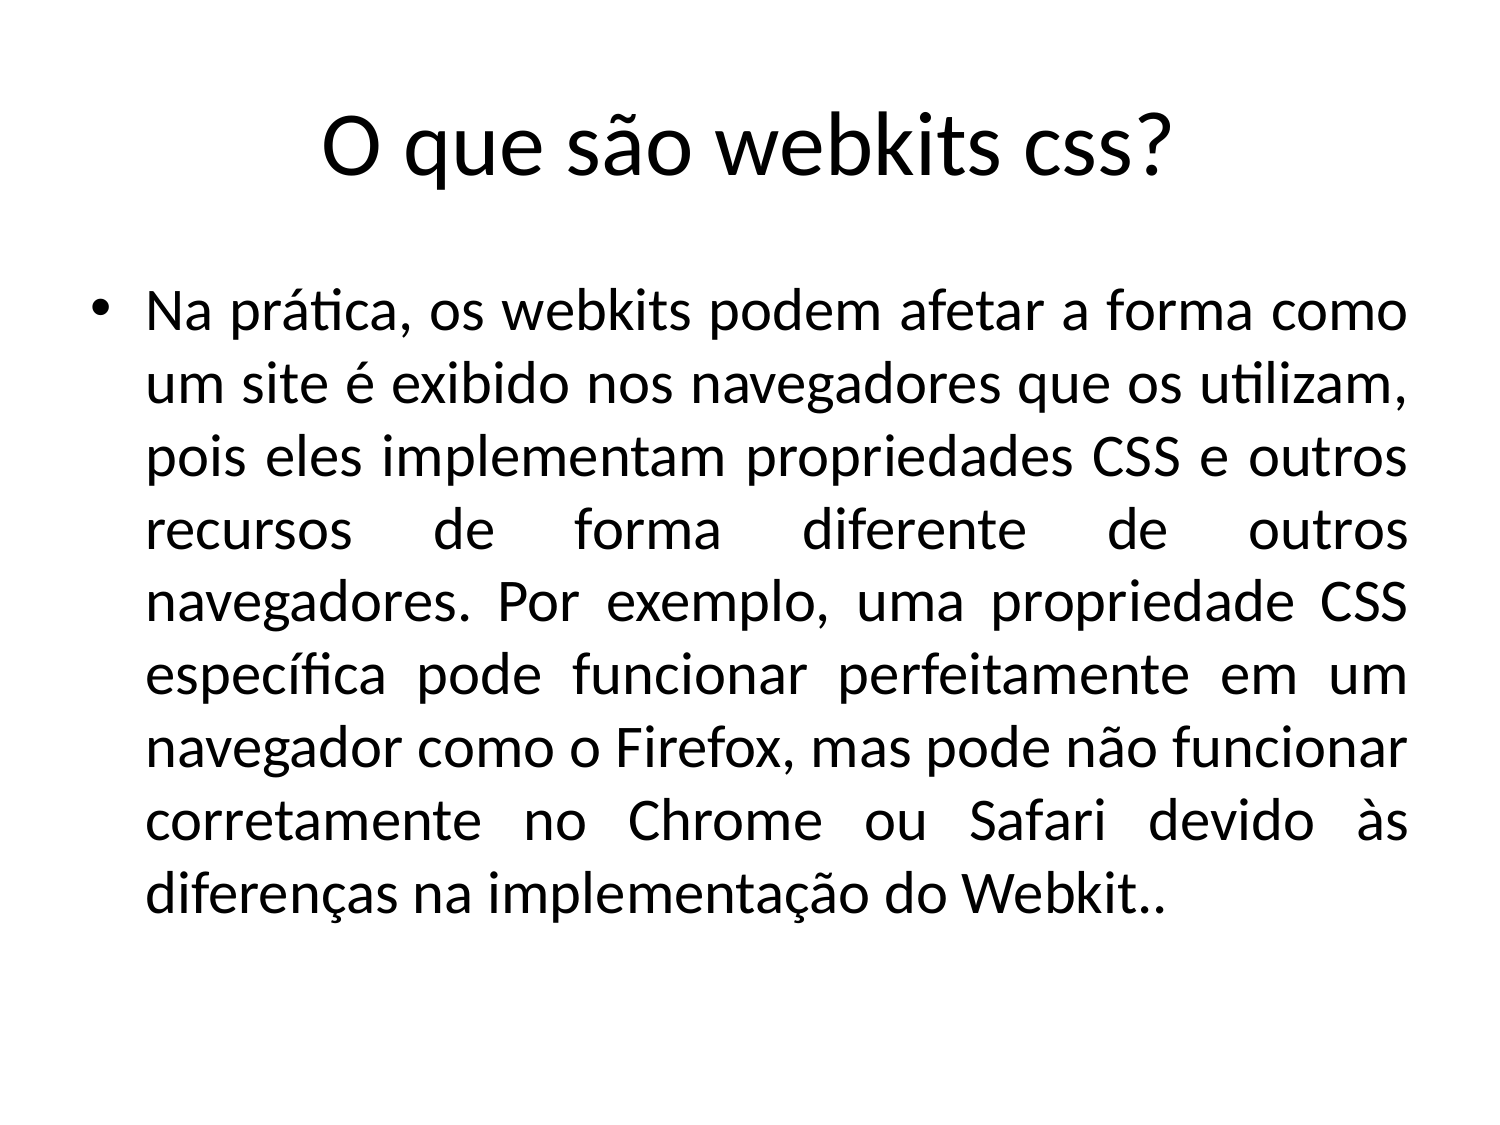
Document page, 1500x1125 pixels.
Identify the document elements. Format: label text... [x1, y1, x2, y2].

title O que são webkits css? [75, 45, 1425, 233]
list Na prática, os webkits podem afetar a forma como um site é exibido nos navegadores que os utilizam, pois eles implementam propriedades CSS e outros recursos de forma diferente de outros navegadores. Por exemplo, uma propriedade CSS específica pode funcionar perfeitamente em um navegador como o Firefox, mas pode não funcionar corretamente no Chrome ou Safari devido às diferenças na implementação do Webkit.. [75, 262, 1425, 1005]
